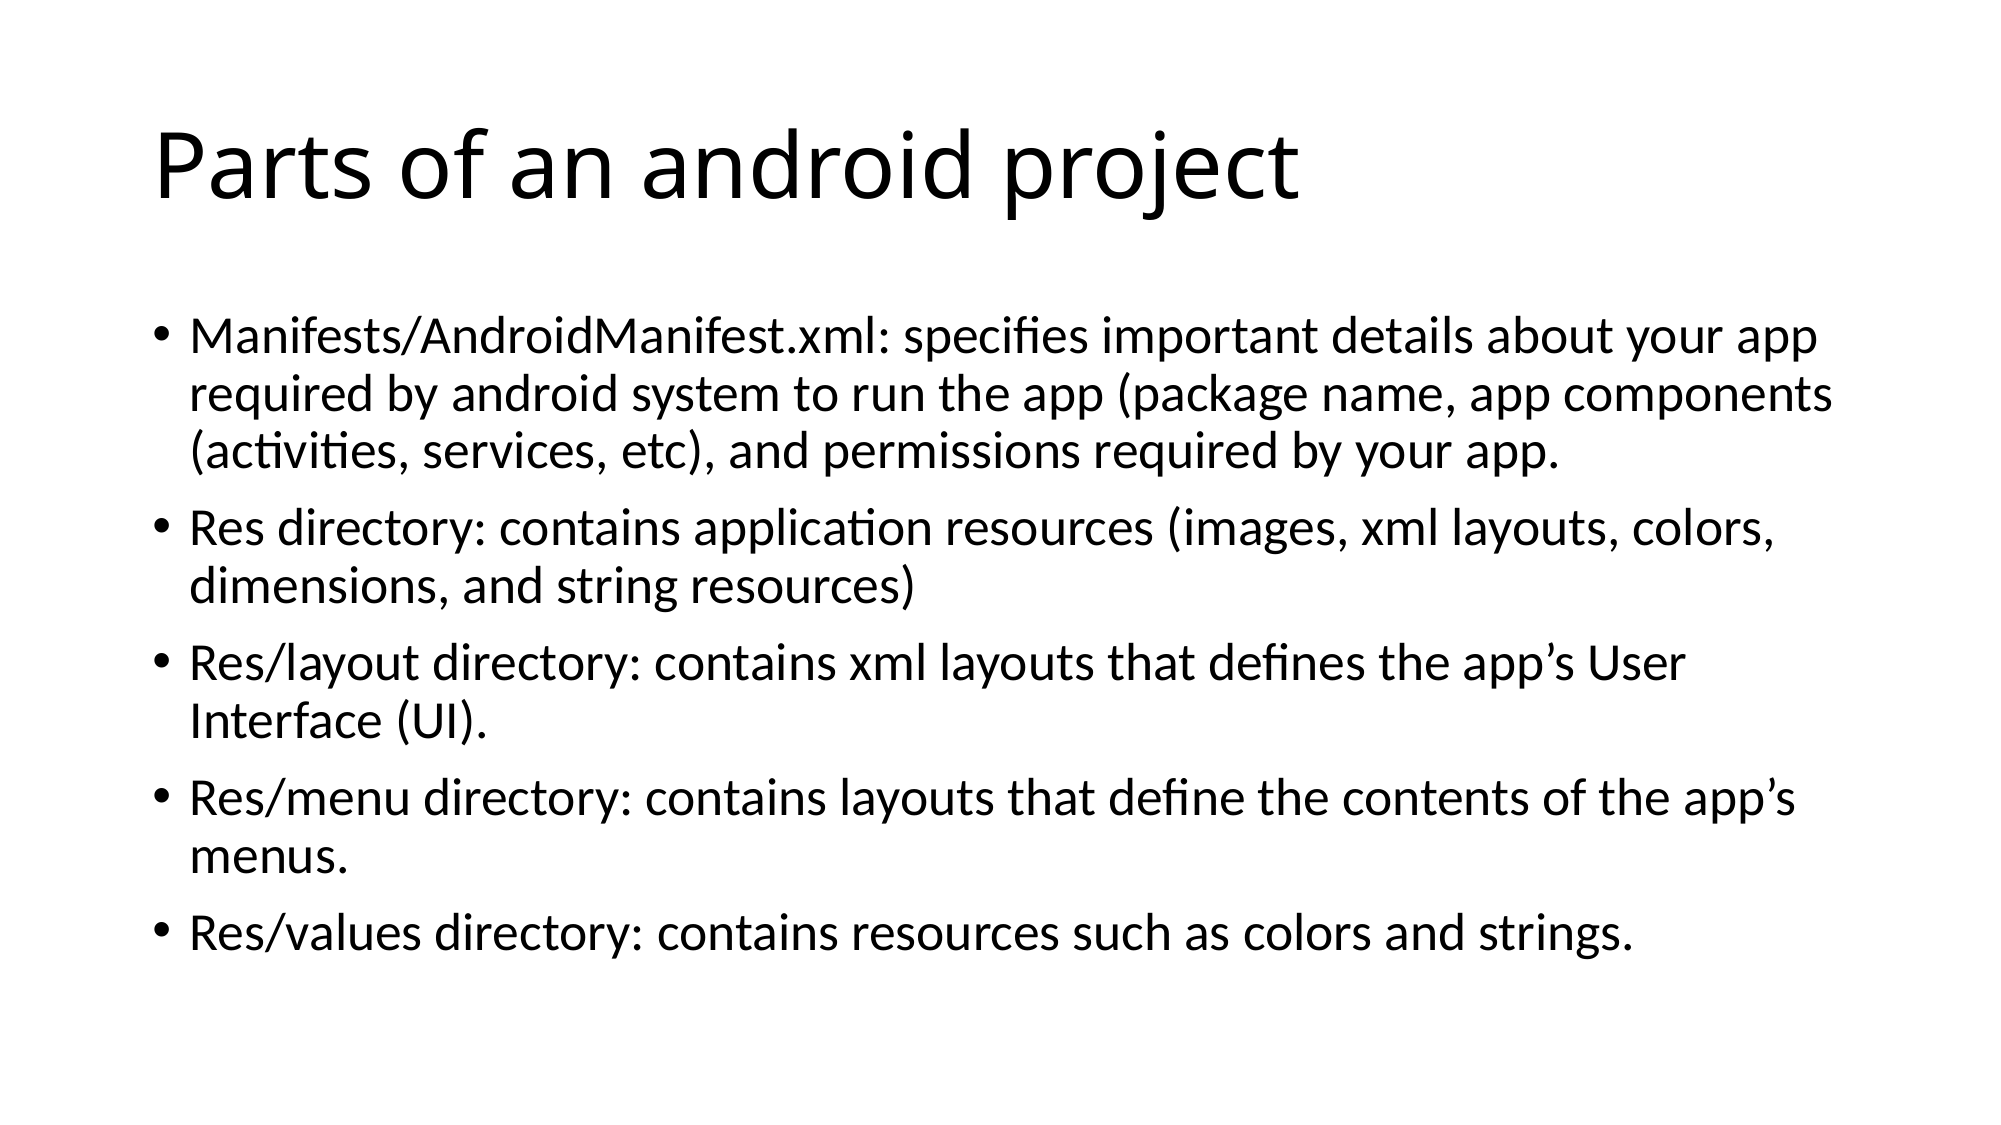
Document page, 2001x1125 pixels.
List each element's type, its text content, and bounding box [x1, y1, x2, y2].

list Manifests/AndroidManifest.xml: specifies important details about your app required by android system to run the app (package name, app components (activities, services, etc), and permissions required by your app. Res directory: contains application resources (images, xml layouts, colors, dimensions, and string resources) Res/layout directory: contains xml layouts that defines the app’s User Interface (UI). Res/menu directory: contains layouts that define the contents of the app’s menus. Res/values directory: contains resources such as colors and strings. [137, 299, 1863, 1014]
title Parts of an android project [137, 59, 1863, 278]
